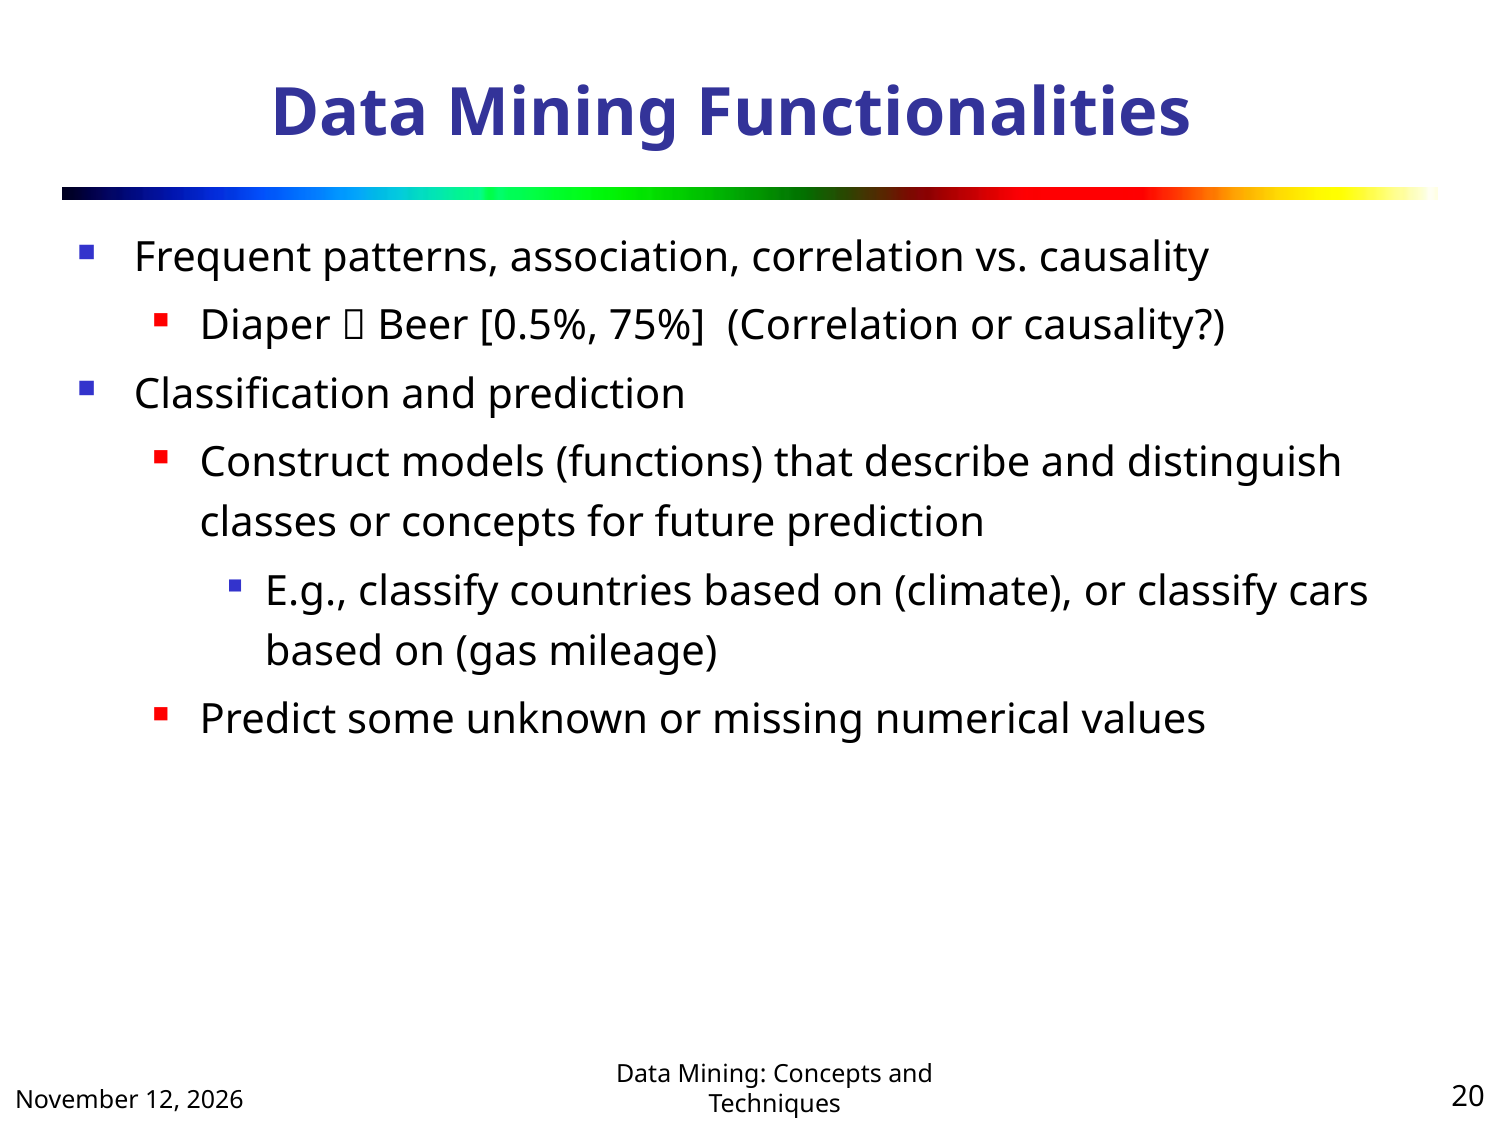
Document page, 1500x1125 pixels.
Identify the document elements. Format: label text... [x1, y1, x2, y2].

picture [62, 187, 355, 200]
slide_number 20 [1187, 1049, 1500, 1125]
title Data Mining Functionalities [37, 62, 1425, 155]
picture [382, 187, 1438, 200]
footer Data Mining: Concepts and Techniques [537, 1062, 1013, 1125]
list Frequent patterns, association, correlation vs. causality Diaper  Beer [0.5%, 75%] (Correlation or causality?) Classification and prediction Construct models (functions) that describe and distinguish classes or concepts for future prediction E.g., classify countries based on (climate), or classify cars based on (gas mileage) Predict some unknown or missing numerical values [62, 212, 1425, 1050]
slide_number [0, 1049, 313, 1125]
